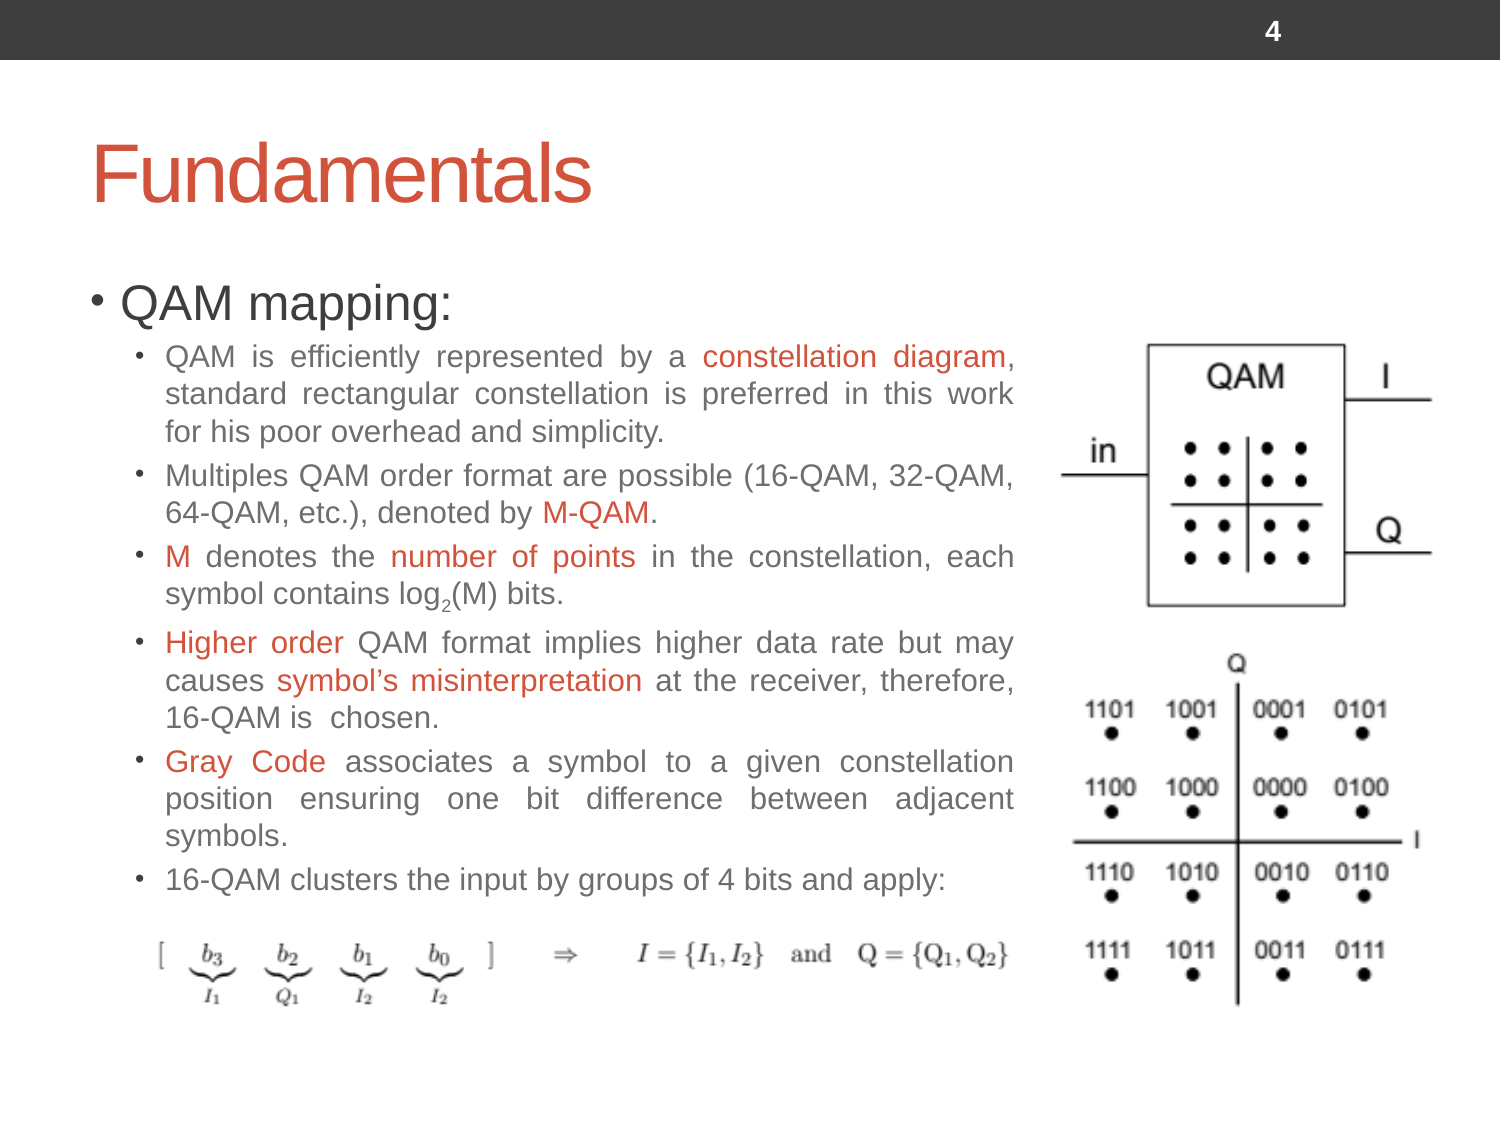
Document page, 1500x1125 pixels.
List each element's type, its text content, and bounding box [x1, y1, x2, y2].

slide_number 4 [1250, 3, 1425, 57]
picture [149, 920, 1015, 1019]
title Fundamentals [75, 87, 1425, 250]
picture [1056, 644, 1435, 1017]
picture [1055, 322, 1435, 623]
list QAM mapping: QAM is efficiently represented by a constellation diagram, standard rectangular constellation is preferred in this work for his poor overhead and simplicity. Multiples QAM order format are possible (16-QAM, 32-QAM, 64-QAM, etc.), denoted by M-QAM. M denotes the number of points in the constellation, each symbol contains log2(M) bits. Higher order QAM format implies higher data rate but may causes symbol’s misinterpretation at the receiver, therefore, 16-QAM is chosen. Gray Code associates a symbol to a given constellation position ensuring one bit difference between adjacent symbols. 16-QAM clusters the input by groups of 4 bits and apply: [75, 262, 1031, 1063]
